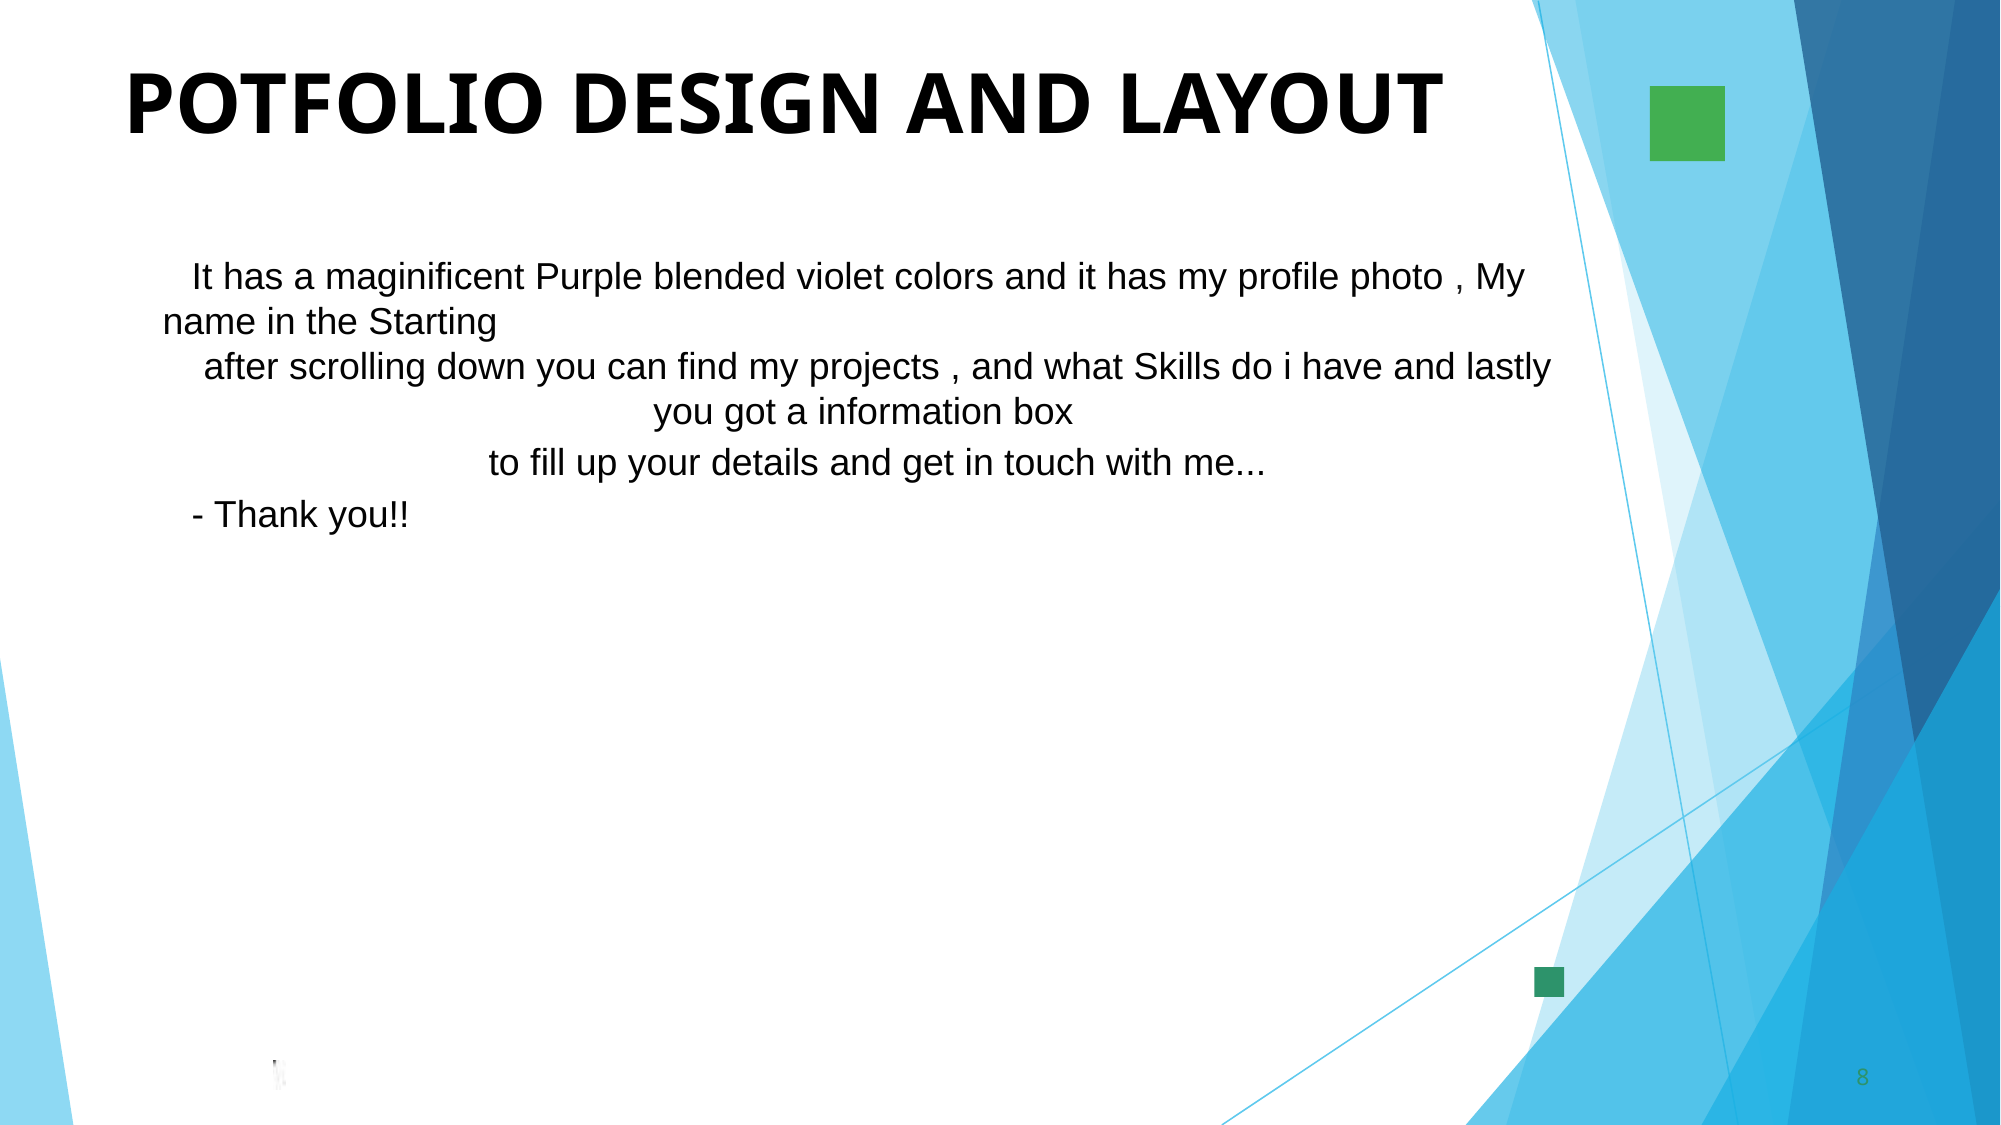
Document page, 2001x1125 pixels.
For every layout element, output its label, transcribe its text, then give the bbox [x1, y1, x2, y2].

text_box [1534, 967, 1565, 997]
text_box [1649, 86, 1725, 162]
text_box POTFOLIO DESIGN AND LAYOUT It has a maginificent Purple blended violet colors and it has my profile photo , My name in the Starting after scrolling down you can find my projects , and what Skills do i have and lastly you got a information box to fill up your details and get in touch with me... - Thank you!! [121, 47, 1564, 735]
picture [273, 1060, 287, 1091]
text_box 8 [1849, 1061, 1888, 1095]
